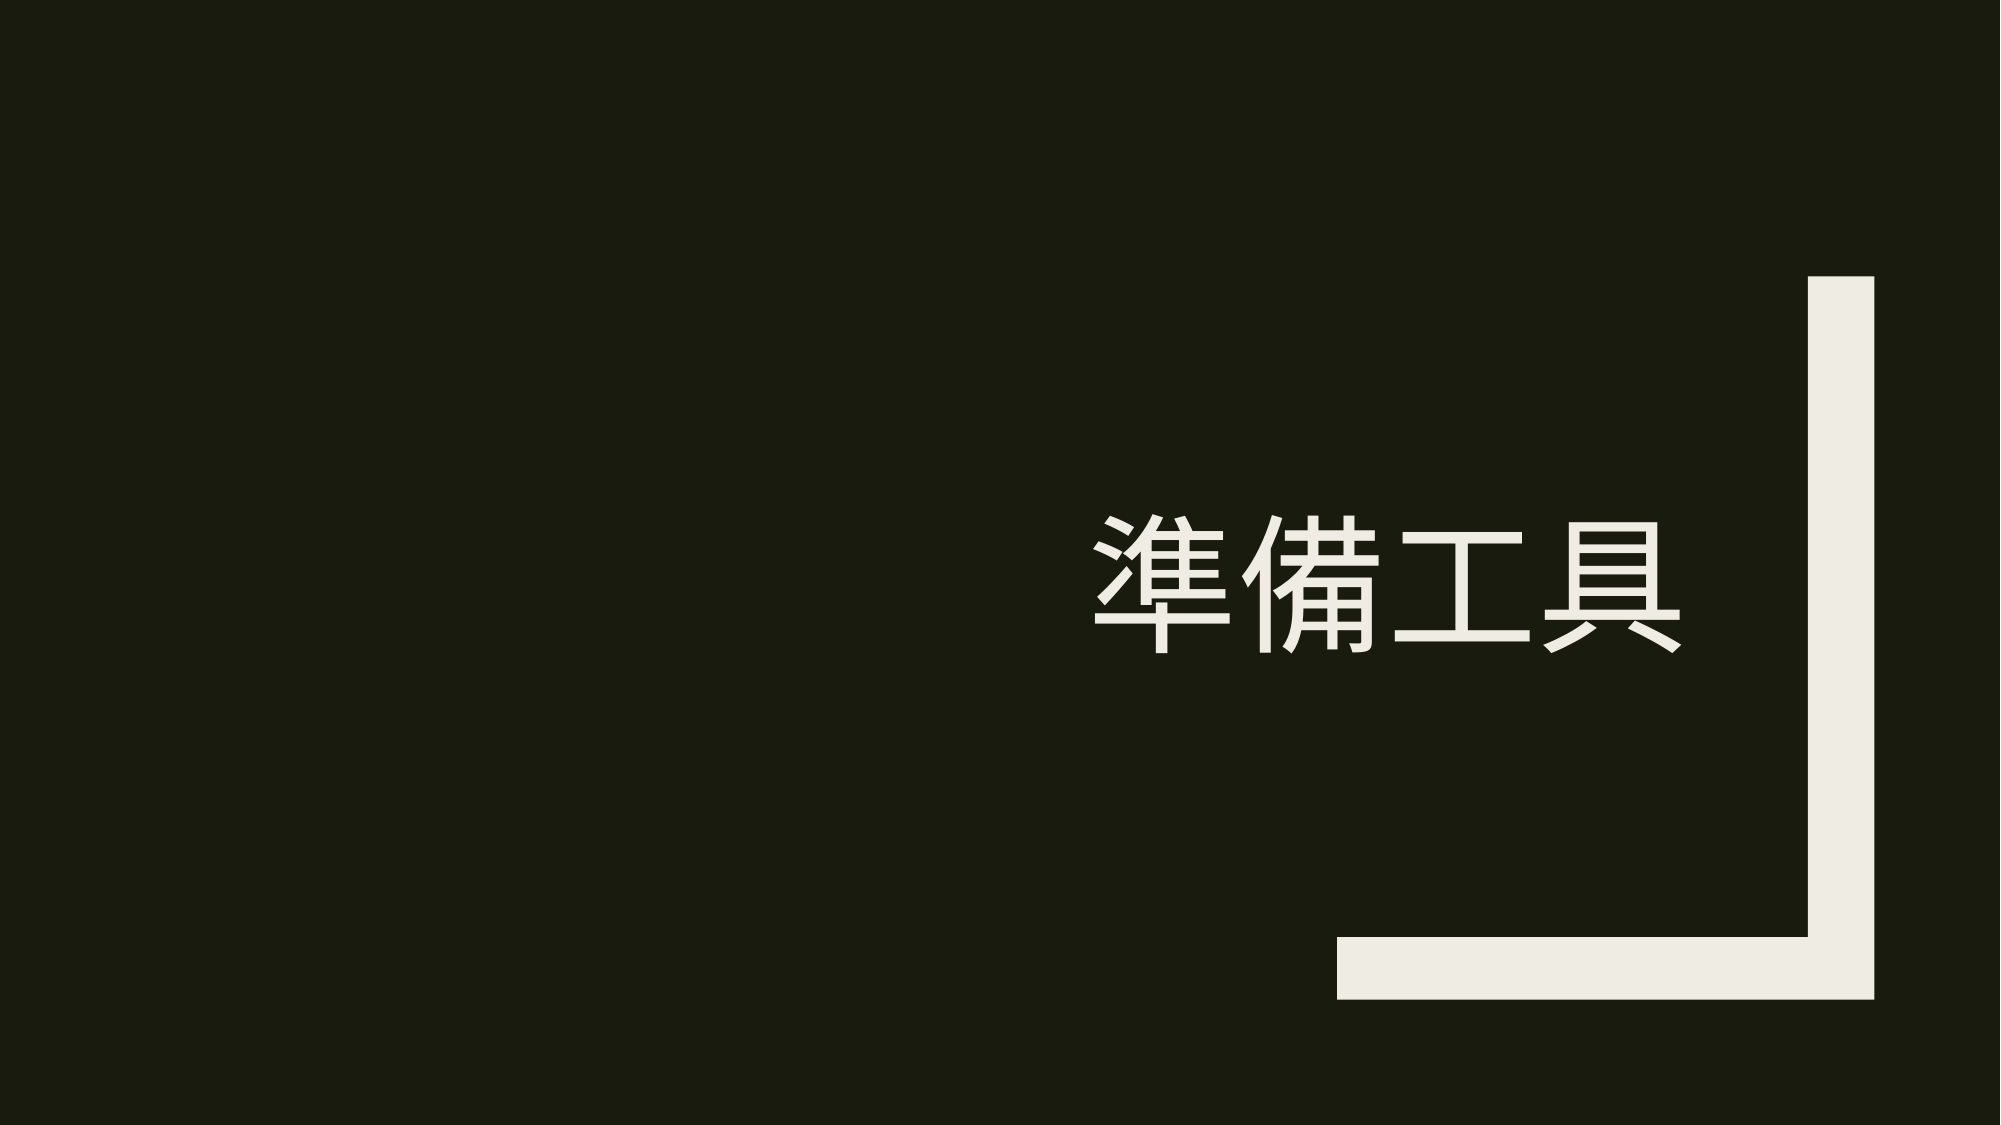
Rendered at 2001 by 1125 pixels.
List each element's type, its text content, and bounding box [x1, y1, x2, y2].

title 準備工具 [125, 213, 1703, 682]
